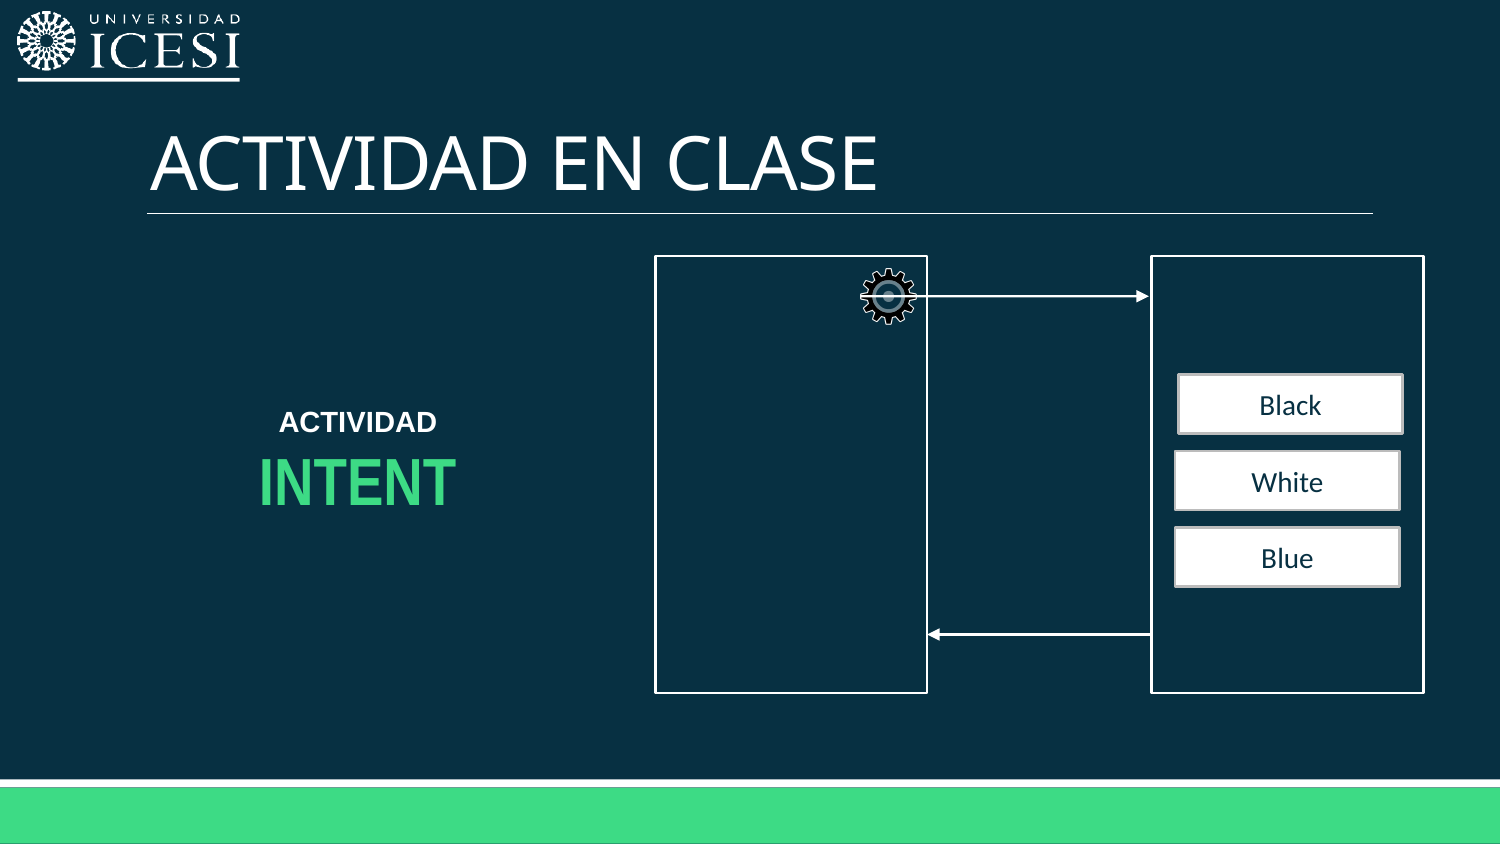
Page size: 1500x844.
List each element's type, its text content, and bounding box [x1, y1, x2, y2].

text_box Black [1177, 373, 1404, 435]
text_box [1150, 255, 1425, 694]
text_box White [1174, 450, 1401, 511]
text_box [654, 255, 928, 694]
text_box ACTIVIDAD INTENT [244, 396, 472, 526]
text_box Blue [1174, 526, 1401, 588]
picture [859, 267, 917, 325]
picture [17, 11, 241, 82]
title ACTIVIDAD EN CLASE [135, 35, 1373, 214]
